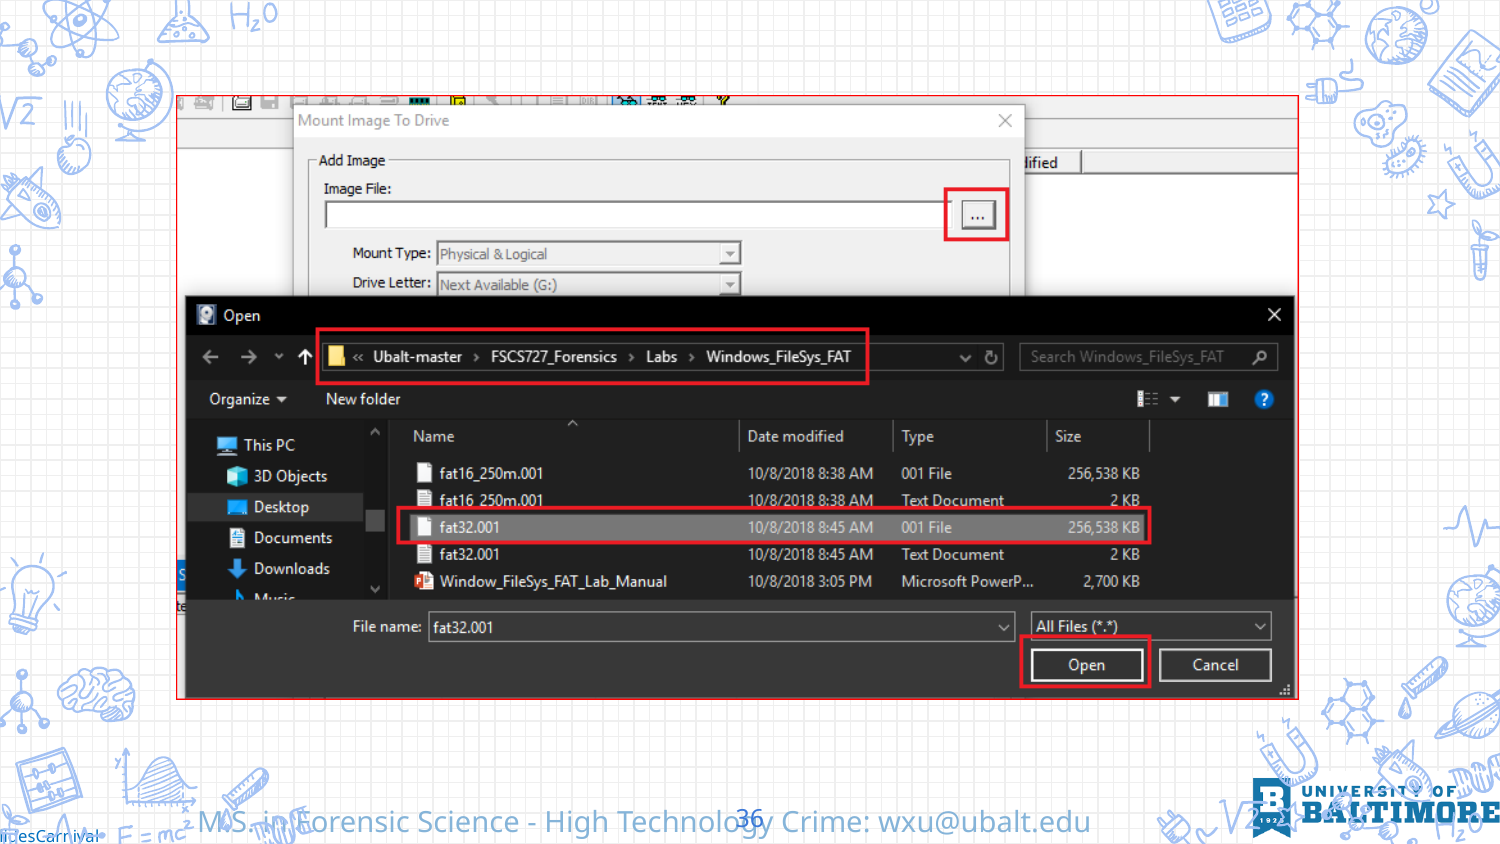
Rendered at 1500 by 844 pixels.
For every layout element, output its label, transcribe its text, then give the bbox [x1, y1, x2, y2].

picture [1354, 819, 1361, 827]
picture [1283, 771, 1308, 783]
slide_number 36 [705, 796, 795, 844]
picture [1481, 771, 1489, 788]
picture [1388, 823, 1396, 835]
picture [176, 95, 1300, 700]
picture [1342, 796, 1349, 806]
picture [1471, 771, 1479, 786]
picture [1375, 780, 1390, 791]
picture [1405, 773, 1430, 800]
picture [1479, 779, 1483, 790]
picture [1253, 771, 1500, 844]
picture [1381, 771, 1421, 792]
picture [1408, 786, 1417, 792]
